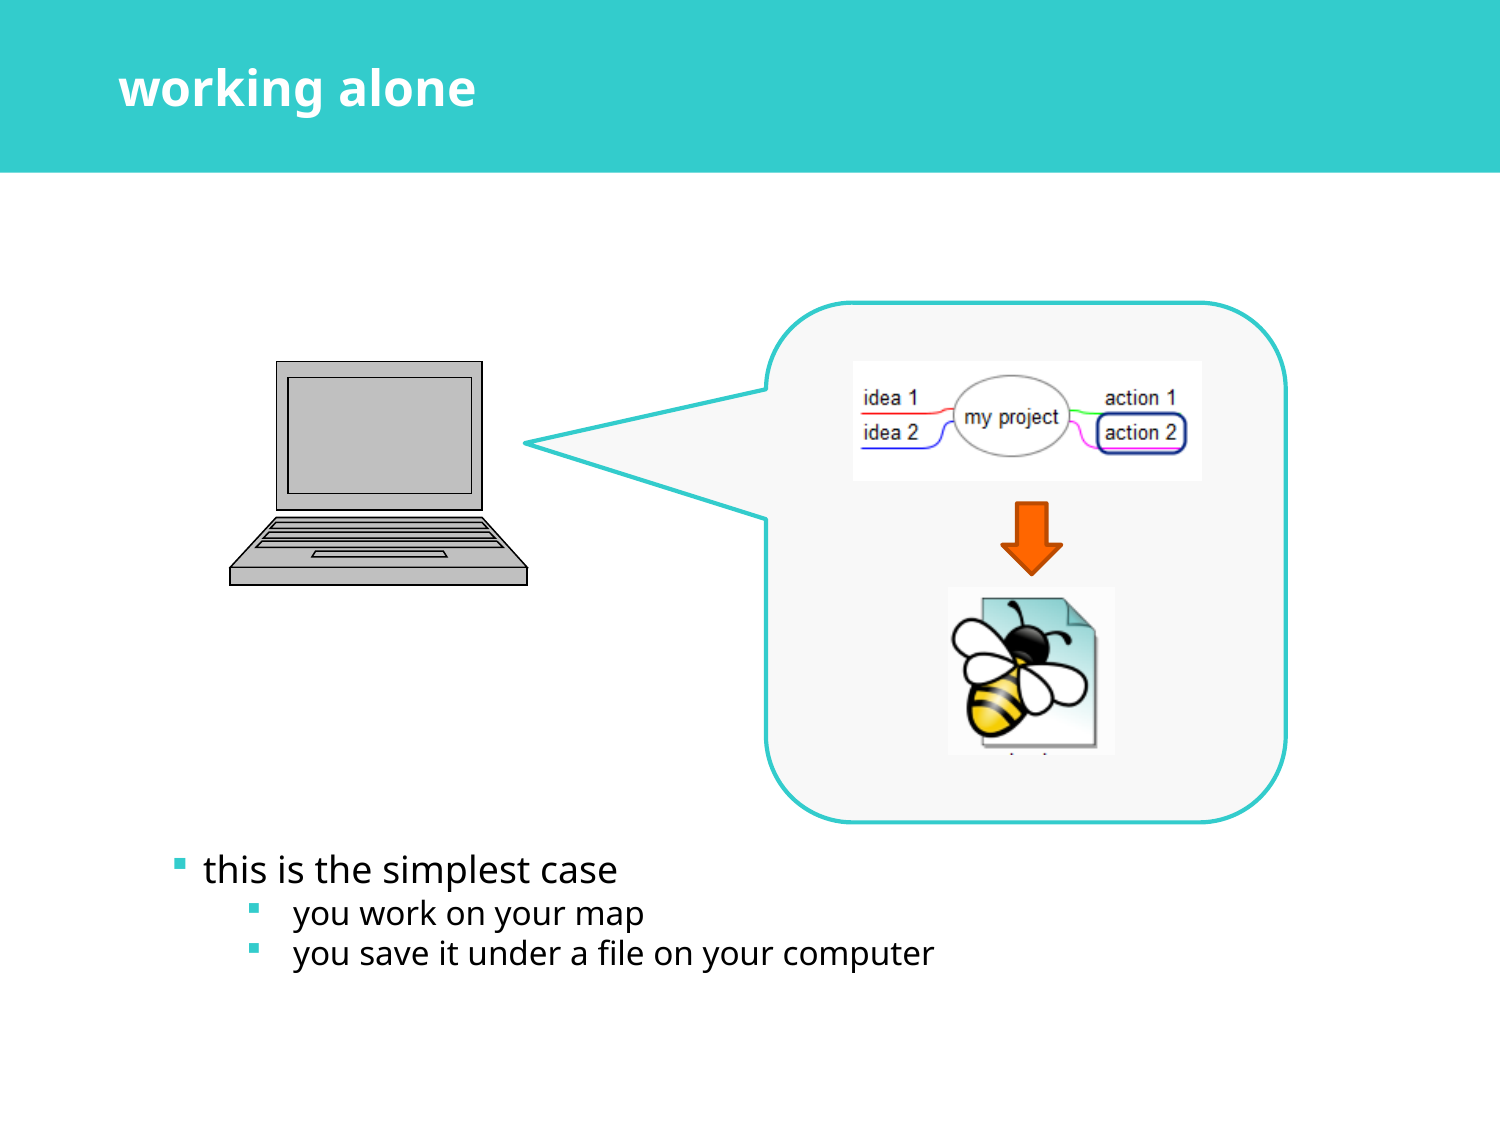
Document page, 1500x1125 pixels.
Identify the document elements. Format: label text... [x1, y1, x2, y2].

text_box [522, 300, 1288, 825]
list this is the simplest case you work on your map you save it under a file on your computer [171, 846, 1341, 1071]
picture [852, 361, 1202, 481]
title working alone [0, 0, 1500, 173]
text_box [276, 361, 483, 511]
text_box [230, 517, 528, 586]
picture [948, 587, 1115, 756]
text_box [1000, 501, 1064, 577]
